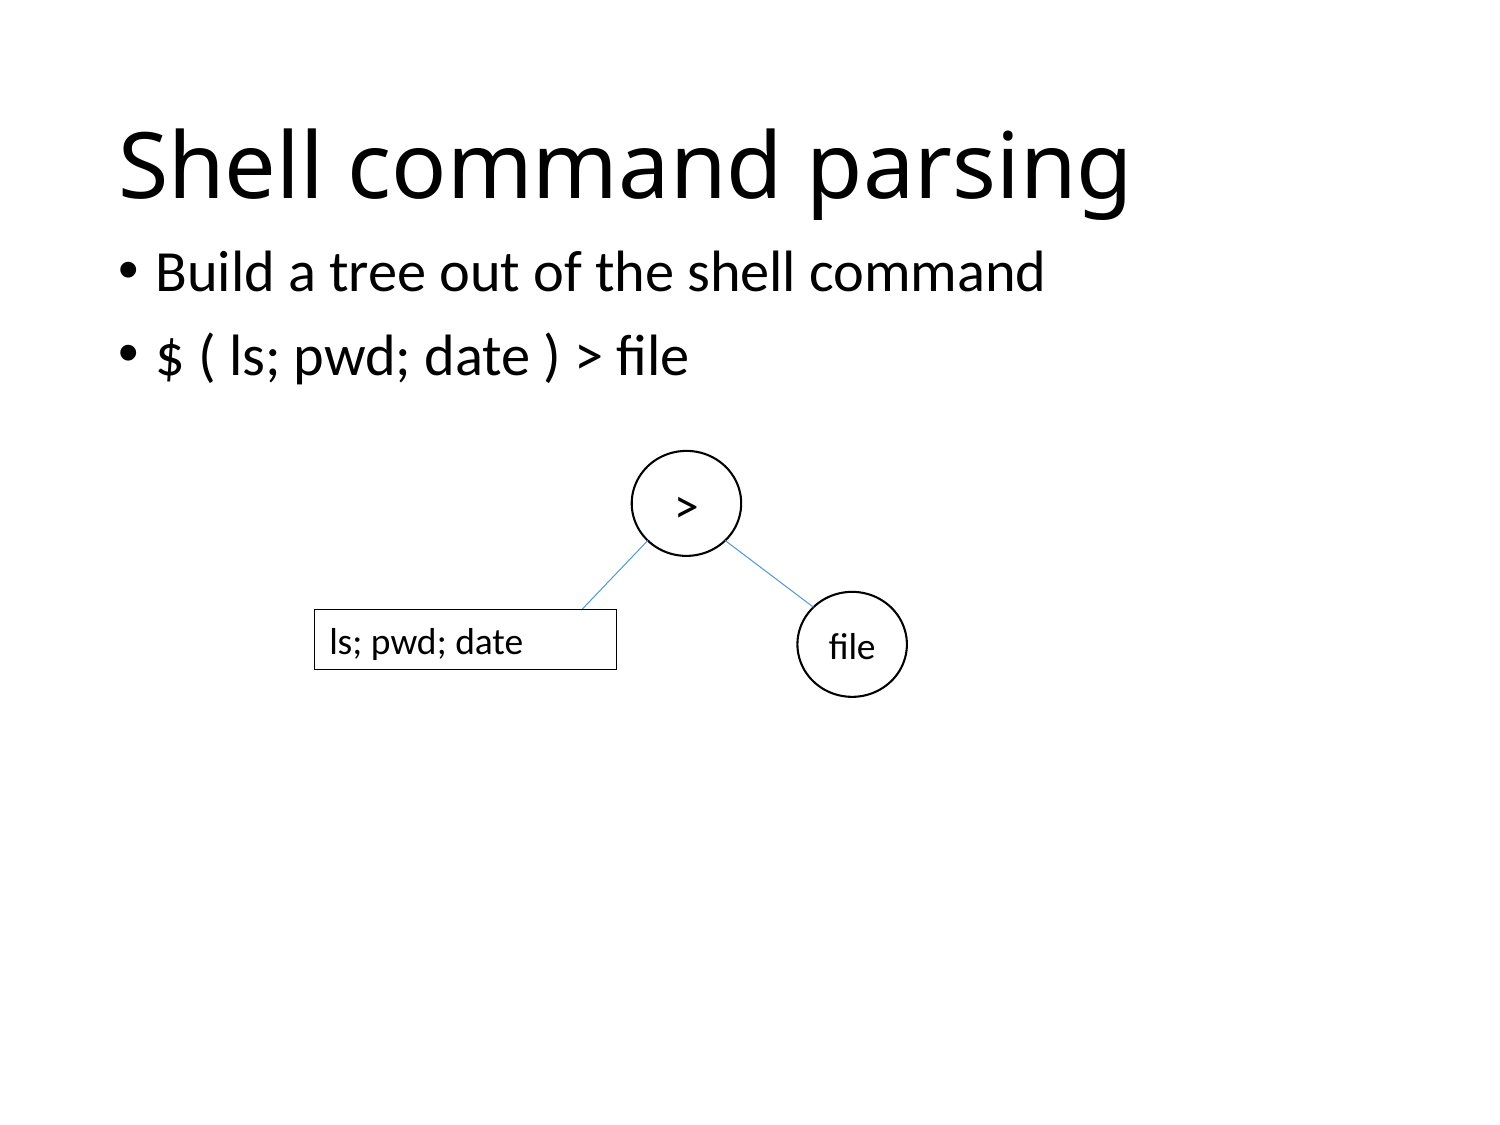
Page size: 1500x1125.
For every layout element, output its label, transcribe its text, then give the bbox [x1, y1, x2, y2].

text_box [725, 540, 814, 608]
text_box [581, 540, 648, 610]
text_box > [630, 449, 743, 557]
title Shell command parsing [103, 59, 1397, 233]
text_box ls; pwd; date [314, 609, 617, 670]
list Build a tree out of the shell command $ ( ls; pwd; date ) > file [103, 233, 1397, 948]
text_box file [796, 590, 908, 698]
